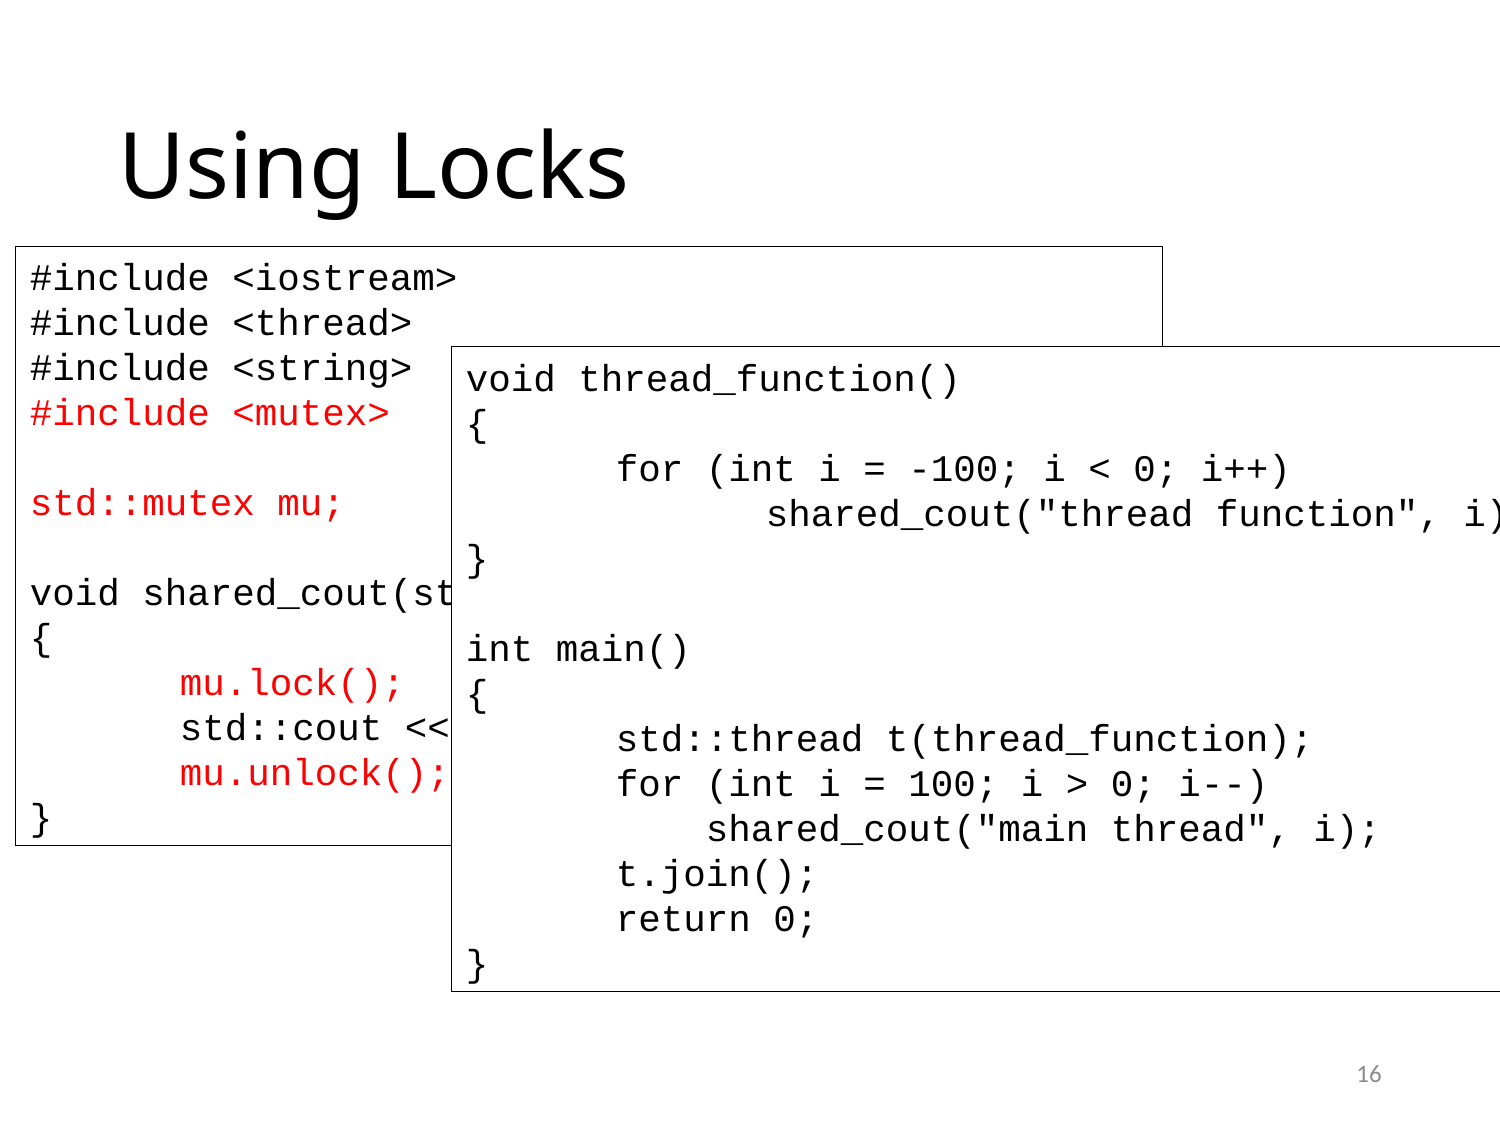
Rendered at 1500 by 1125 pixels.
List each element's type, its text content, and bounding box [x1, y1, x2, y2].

slide_number 16 [1059, 1042, 1397, 1103]
title Using Locks [103, 59, 1397, 278]
text_box #include <iostream> #include <thread> #include <string> #include <mutex> std::mutex mu; void shared_cout(std::string msg, int id) { mu.lock(); std::cout << msg << ":" << id << std::endl; mu.unlock(); } [15, 246, 1163, 846]
text_box void thread_function() { for (int i = -100; i < 0; i++) shared_cout("thread function", i); } int main() { std::thread t(thread_function); for (int i = 100; i > 0; i--) shared_cout("main thread", i); t.join(); return 0; } [451, 346, 1500, 992]
